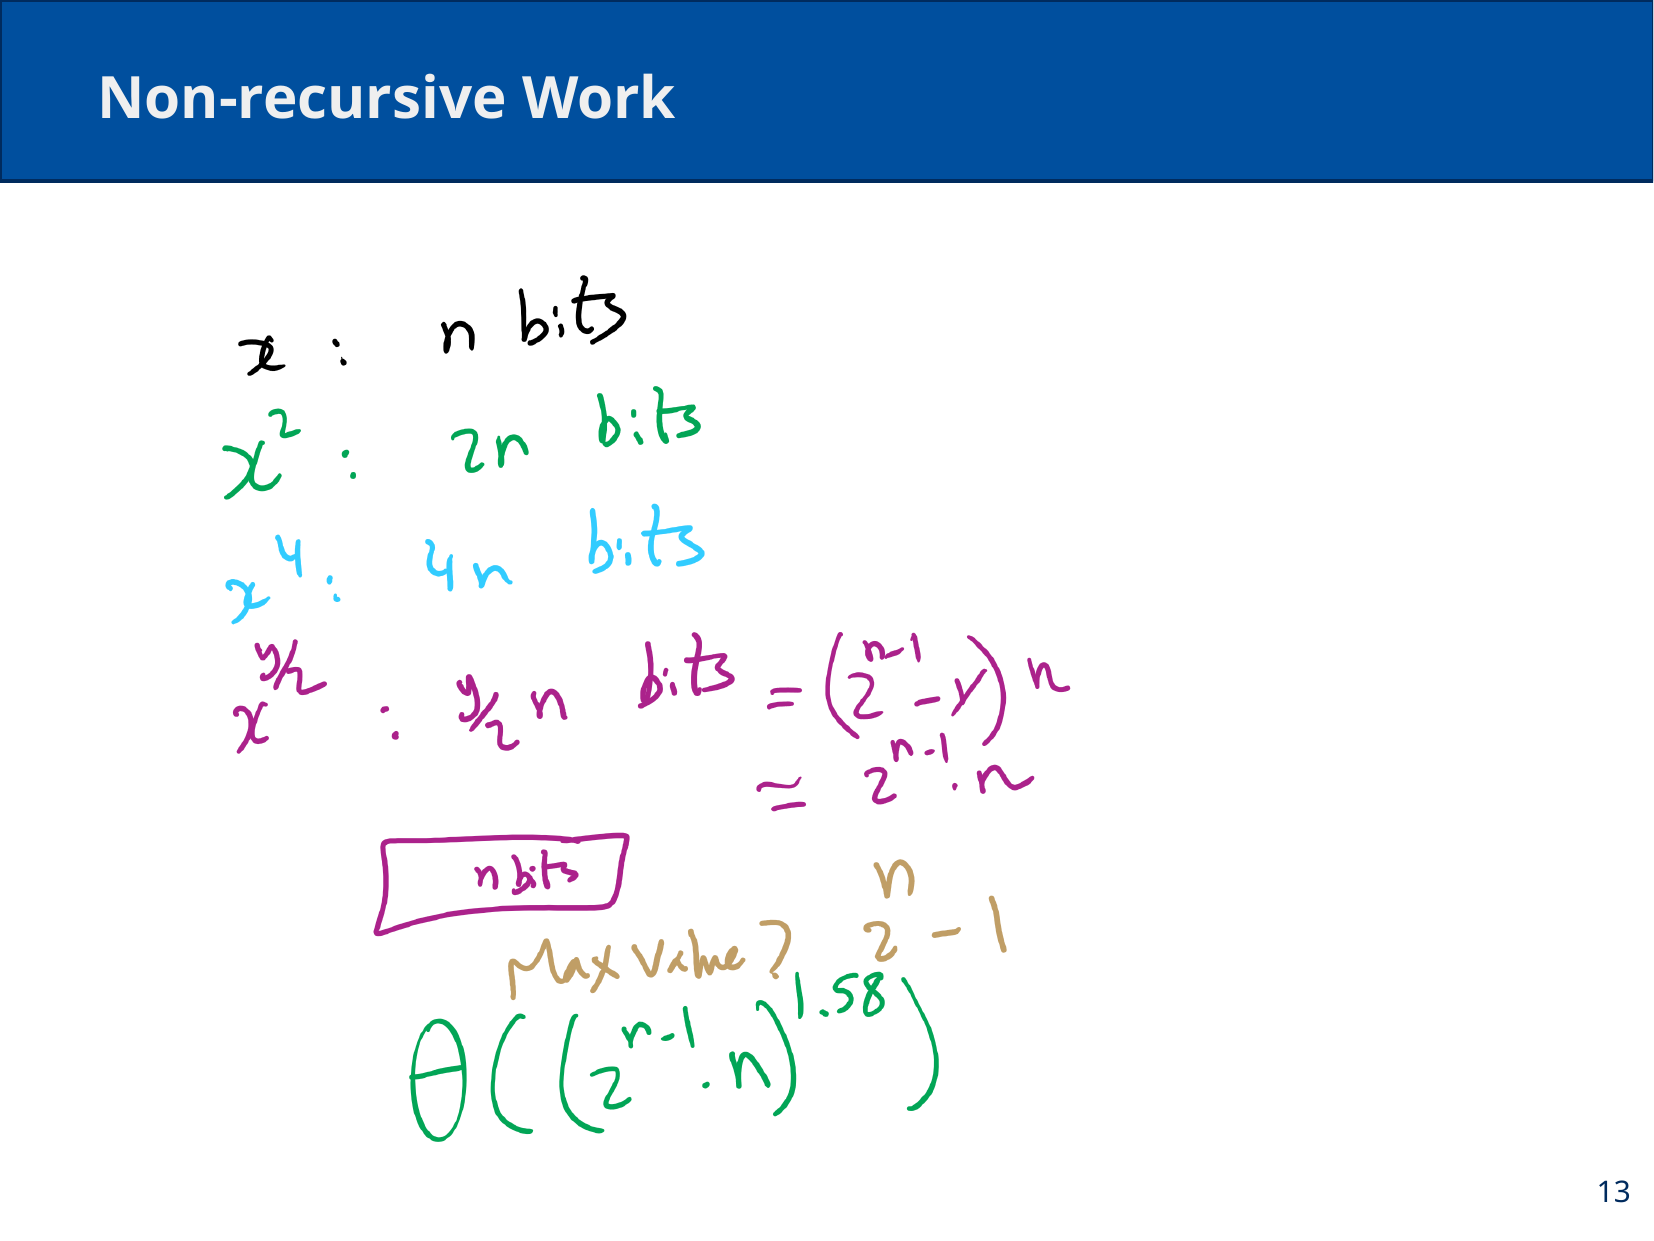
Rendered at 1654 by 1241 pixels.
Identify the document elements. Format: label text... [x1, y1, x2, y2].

slide_number 13 [1546, 1145, 1647, 1241]
title Non-recursive Work [82, 35, 1571, 146]
picture [208, 261, 1556, 1160]
